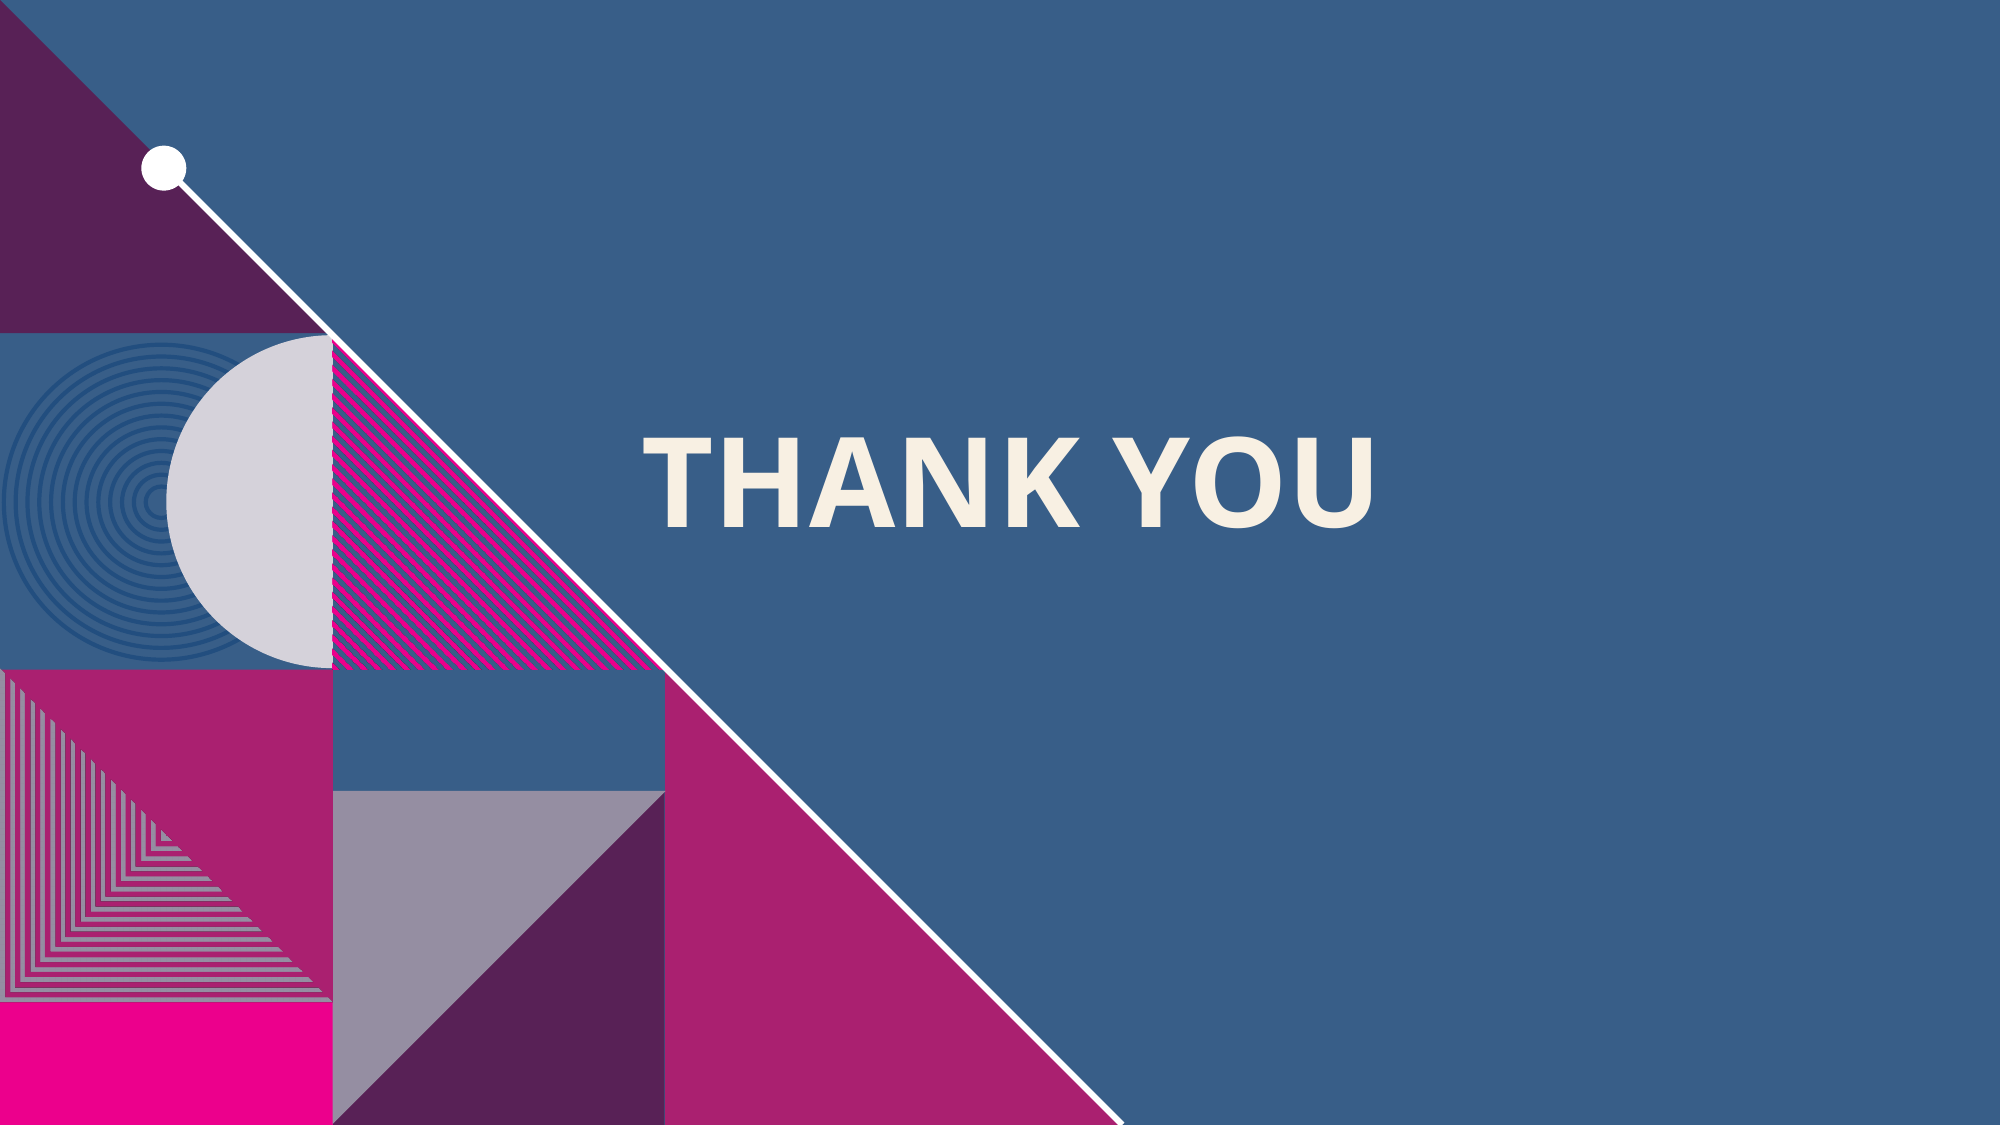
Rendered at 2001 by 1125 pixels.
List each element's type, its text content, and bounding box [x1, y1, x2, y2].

picture [339, 336, 666, 663]
picture [0, 340, 662, 1002]
title THANK YOU [626, 170, 1527, 563]
